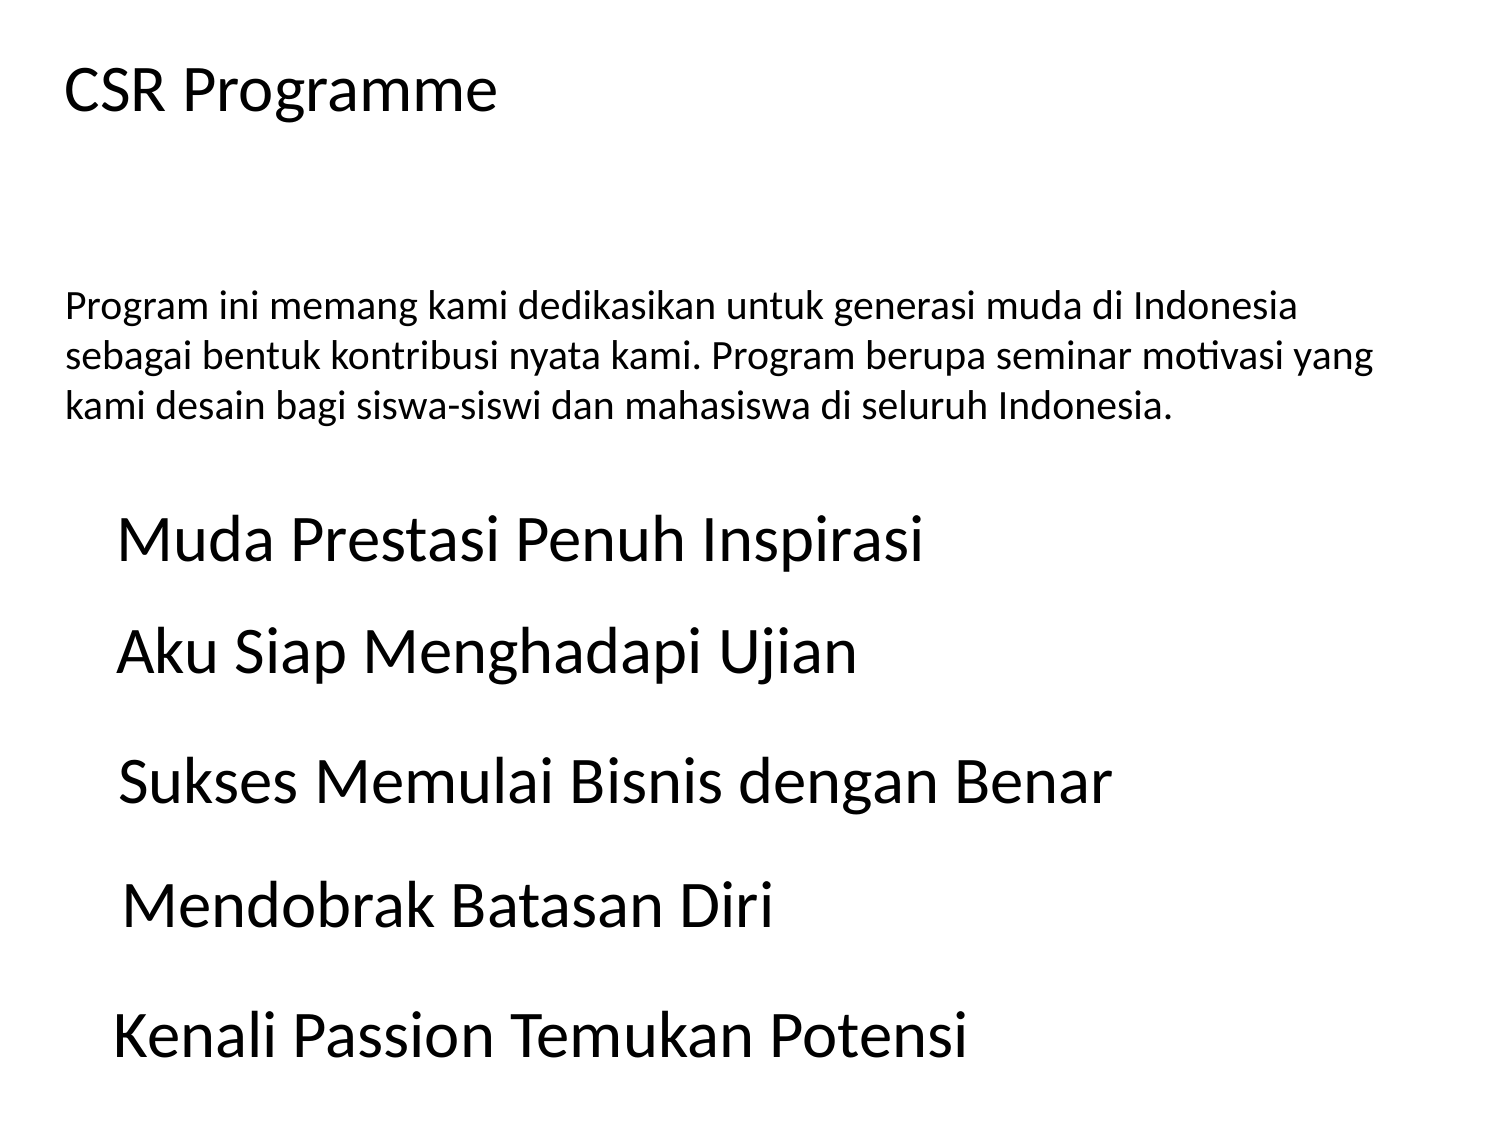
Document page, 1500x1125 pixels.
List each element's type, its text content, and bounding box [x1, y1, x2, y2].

text_box Sukses Memulai Bisnis dengan Benar [103, 729, 1354, 860]
text_box Mendobrak Batasan Diri [106, 853, 1357, 984]
text_box Program ini memang kami dedikasikan untuk generasi muda di Indonesia sebagai bentuk kontribusi nyata kami. Program berupa seminar motivasi yang kami desain bagi siswa-siswi dan mahasiswa di seluruh Indonesia. [50, 192, 1450, 513]
text_box Kenali Passion Temukan Potensi [98, 983, 1349, 1114]
text_box Aku Siap Menghadapi Ujian [101, 599, 1203, 730]
text_box Muda Prestasi Penuh Inspirasi [101, 487, 1203, 599]
text_box CSR Programme [50, 37, 750, 168]
